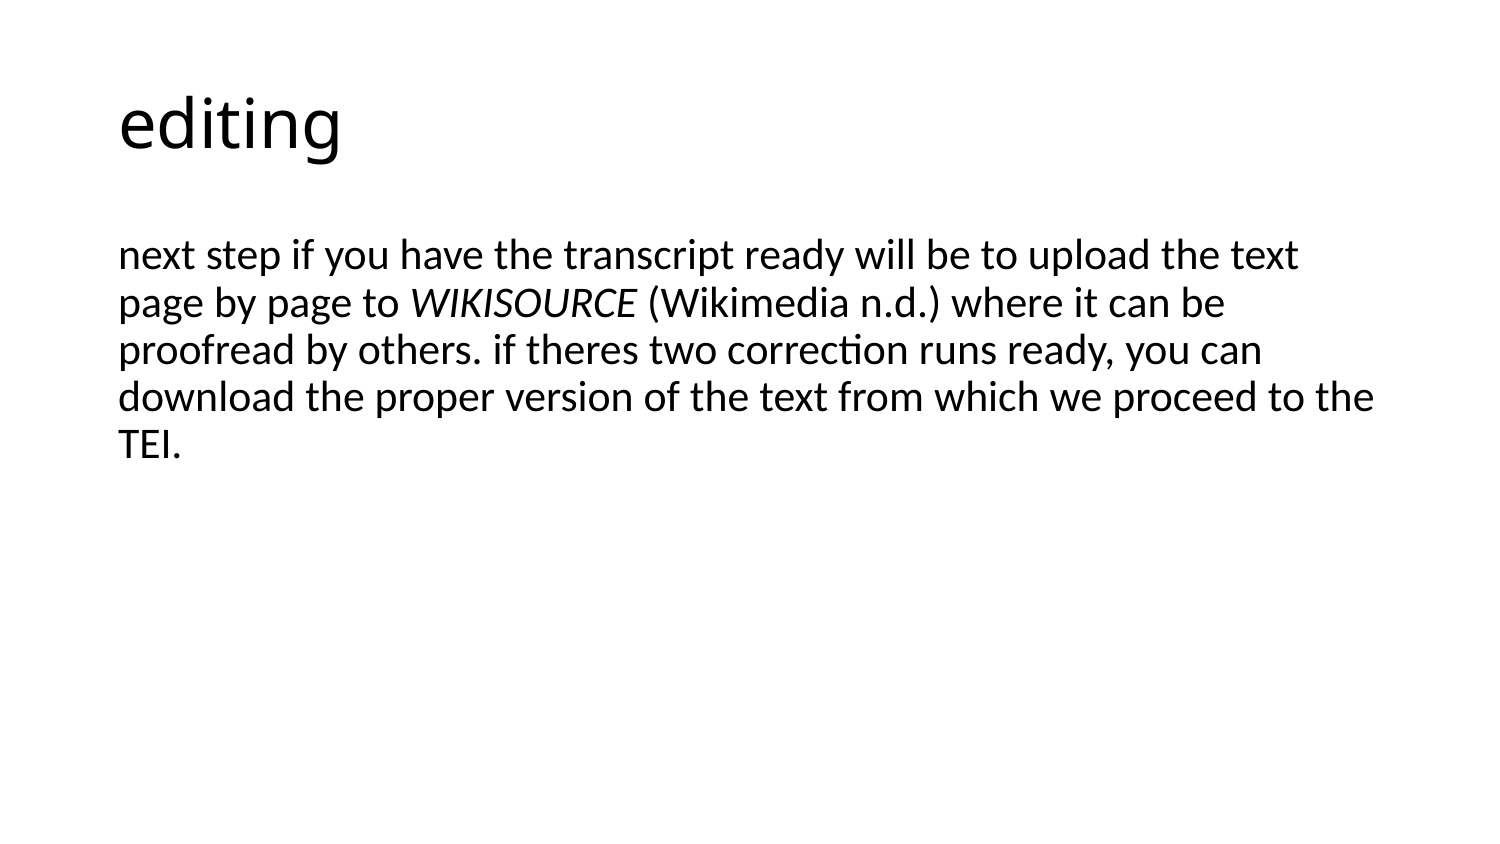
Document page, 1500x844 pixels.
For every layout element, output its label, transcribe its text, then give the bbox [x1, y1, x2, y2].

list next step if you have the transcript ready will be to upload the text page by page to WIKISOURCE (Wikimedia n.d.) where it can be proofread by others. if theres two correction runs ready, you can download the proper version of the text from which we proceed to the TEI. [103, 224, 1397, 760]
title editing [103, 44, 1397, 208]
